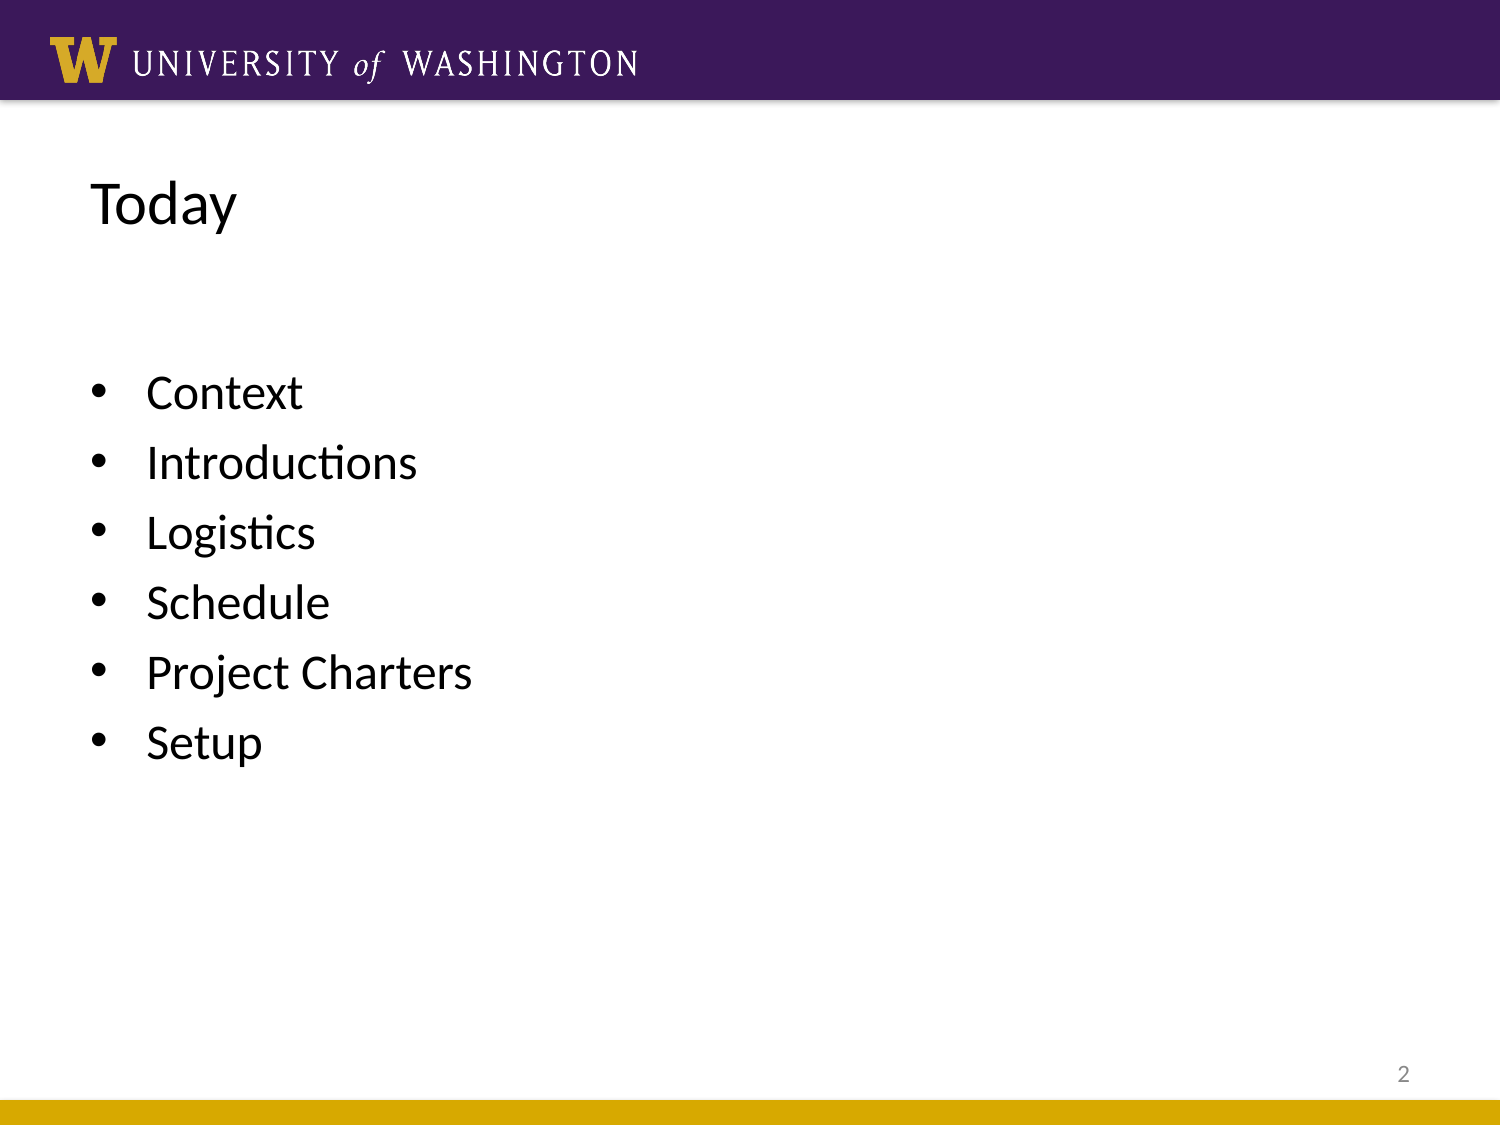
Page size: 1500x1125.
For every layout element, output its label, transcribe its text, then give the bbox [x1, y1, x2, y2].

slide_number 2 [1074, 1042, 1425, 1103]
picture [50, 37, 637, 84]
title Today [75, 125, 1425, 275]
list Context Introductions Logistics Schedule Project Charters Setup [75, 352, 1459, 1058]
